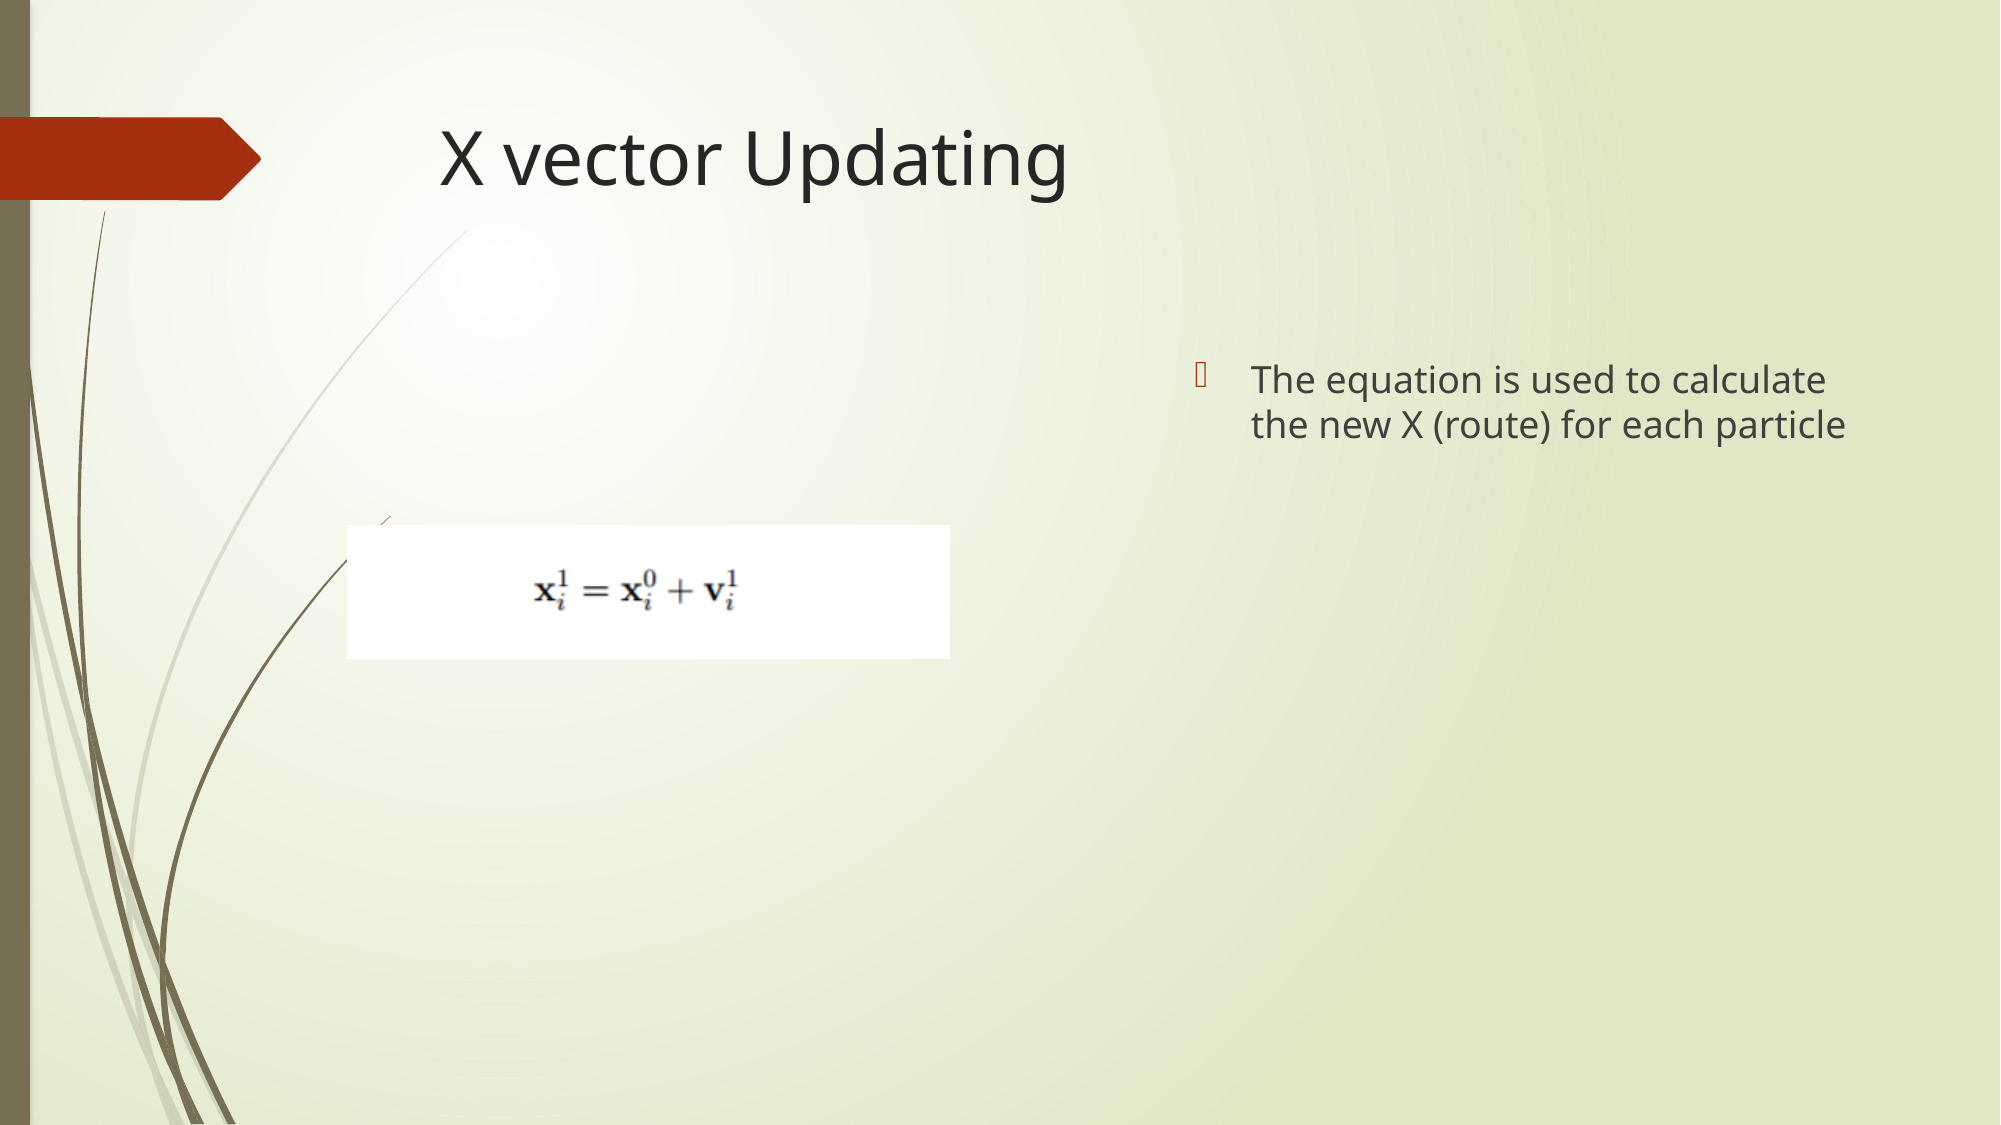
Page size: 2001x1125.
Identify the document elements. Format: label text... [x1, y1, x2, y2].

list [347, 525, 950, 659]
list The equation is used to calculate the new X (route) for each particle [1179, 348, 1888, 969]
title X vector Updating [425, 102, 1888, 313]
